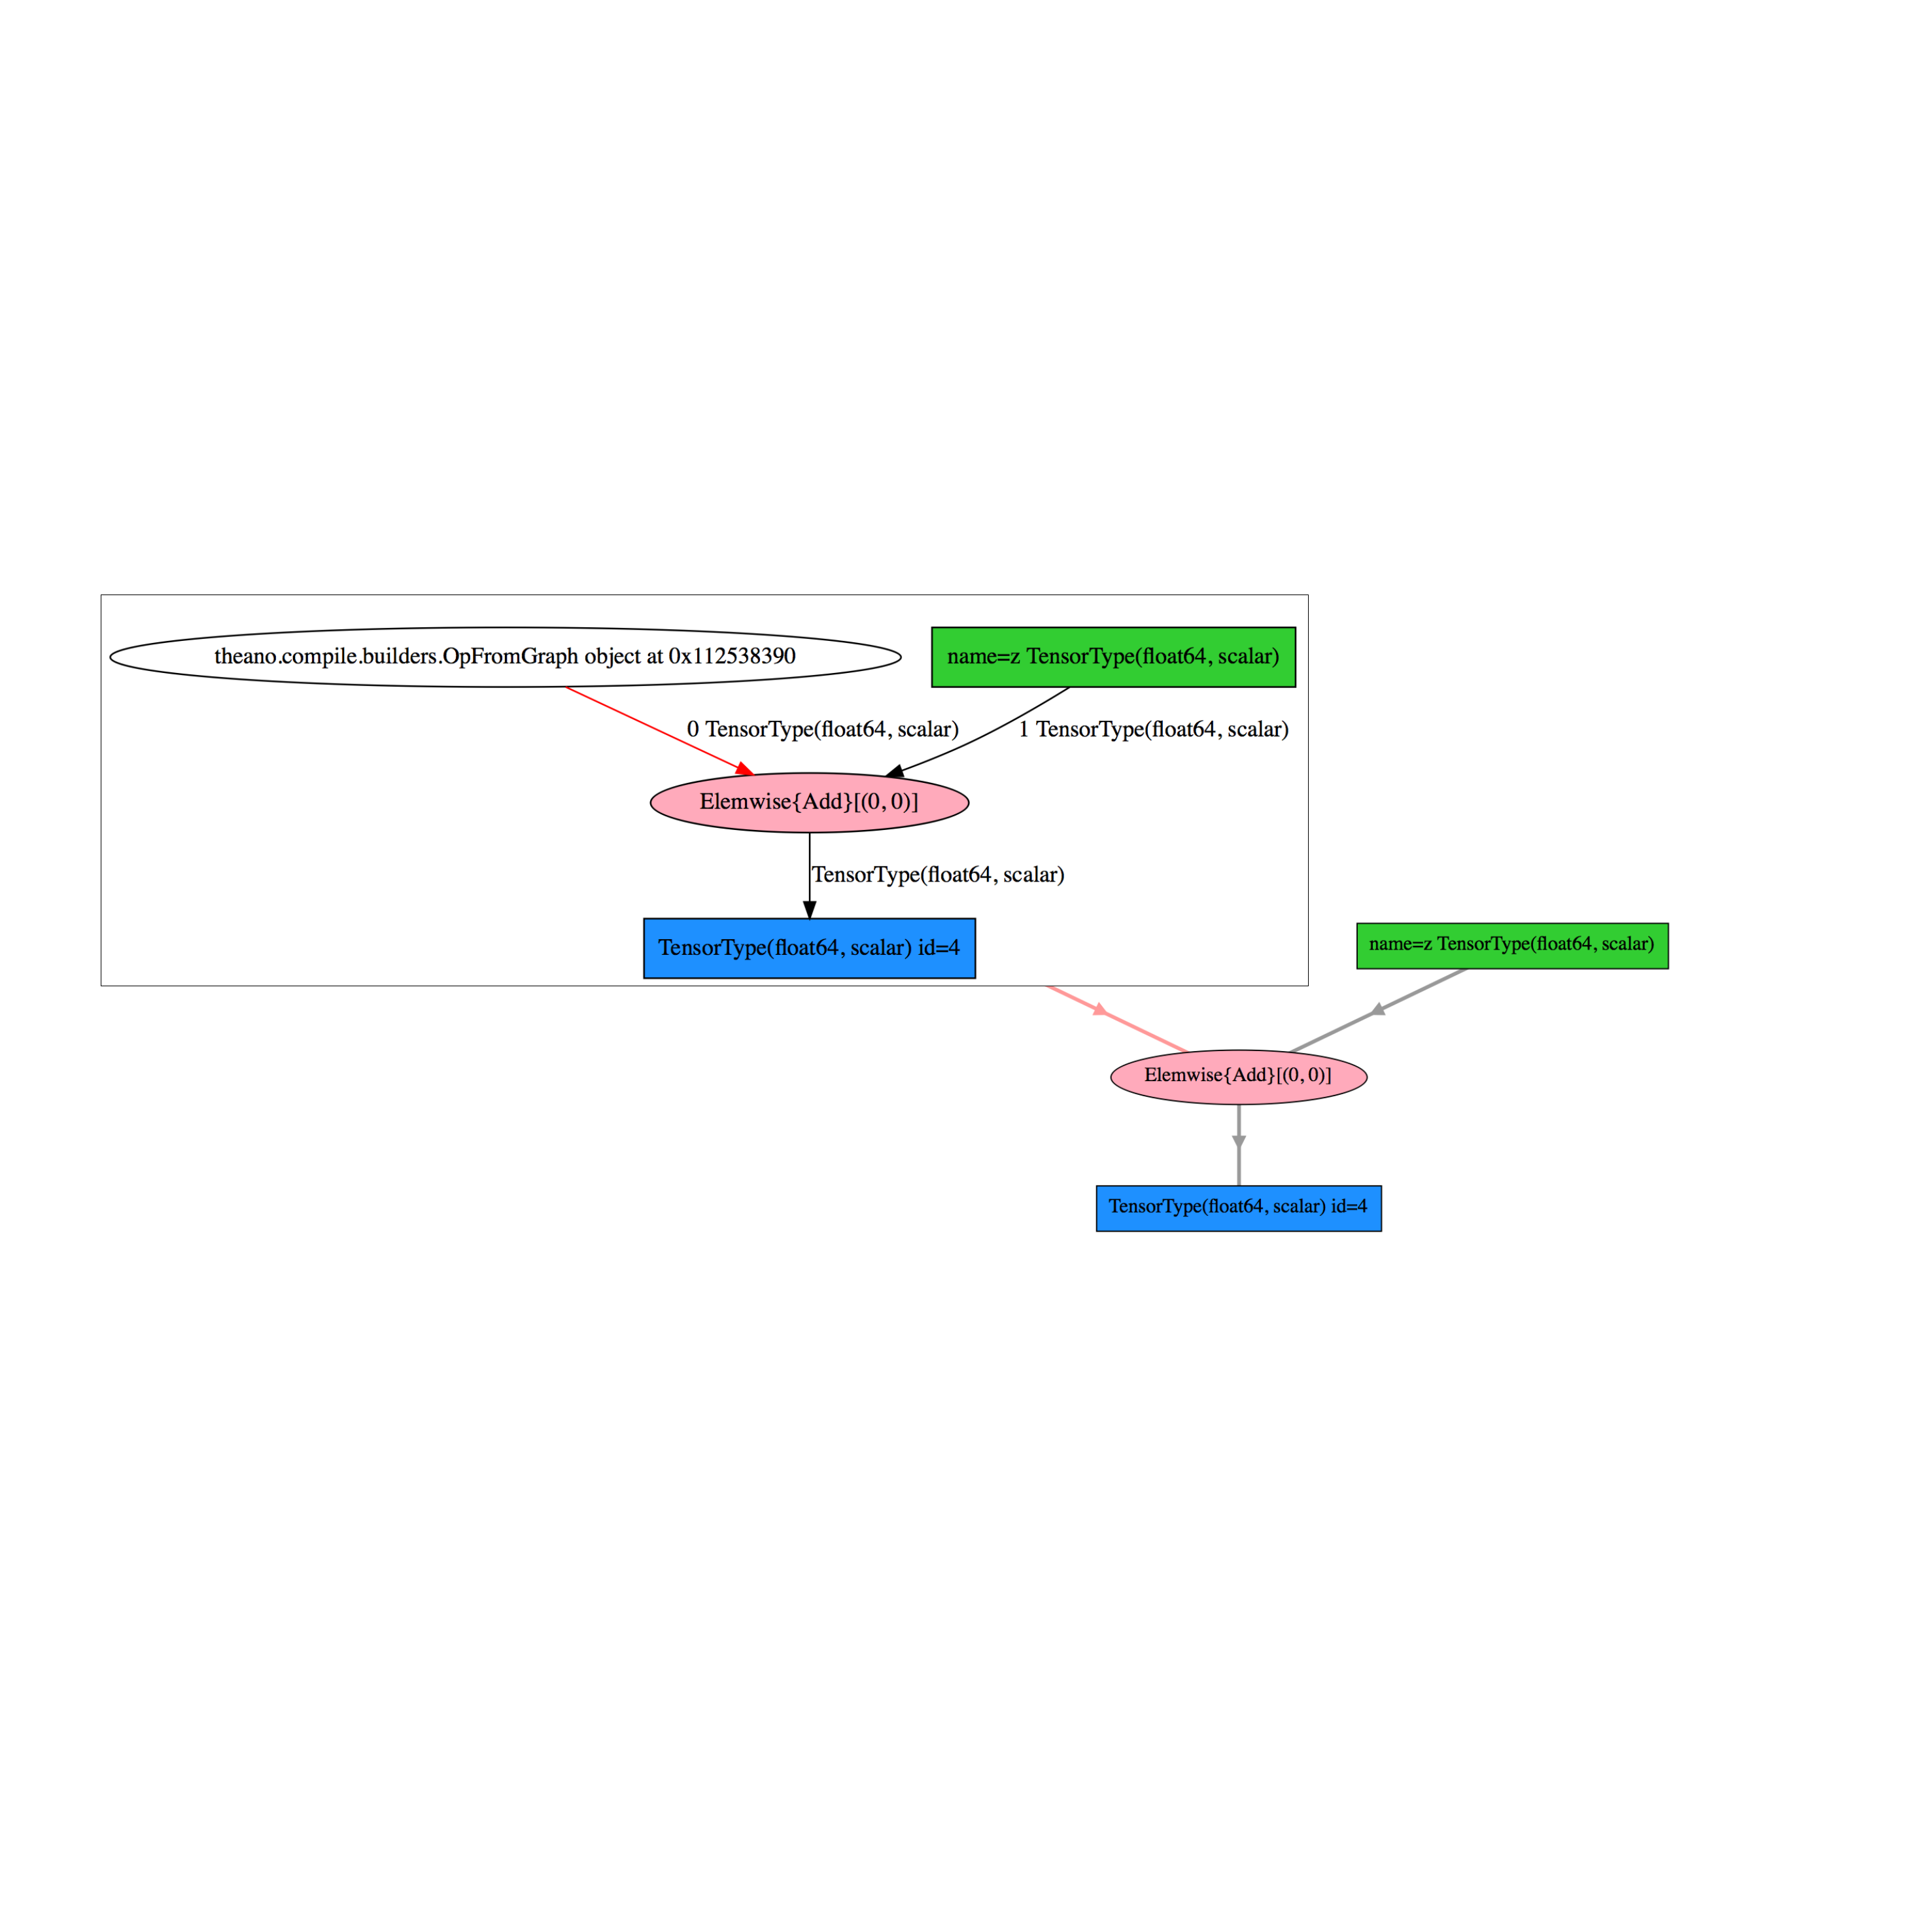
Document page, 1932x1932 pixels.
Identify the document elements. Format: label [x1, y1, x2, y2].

text_box [101, 595, 1679, 1246]
